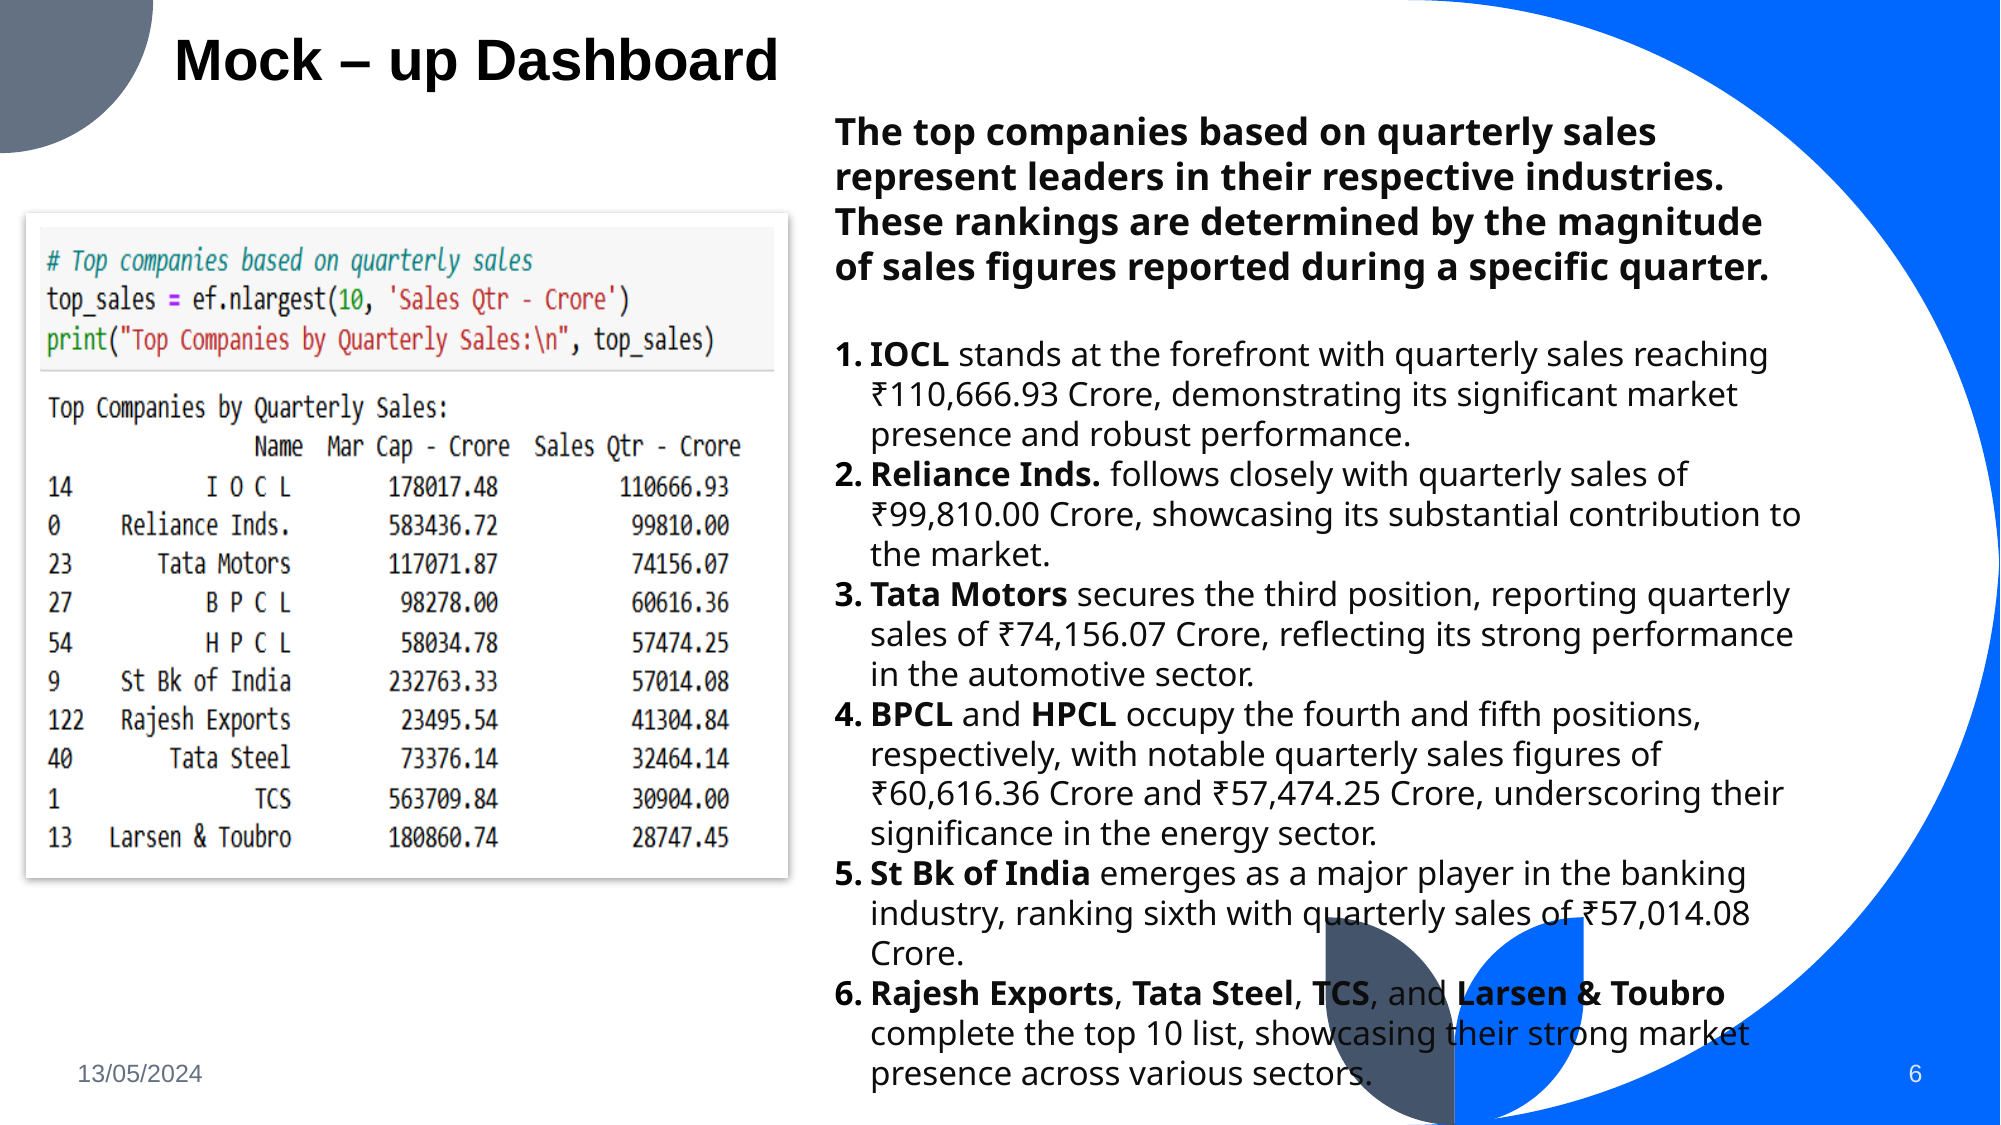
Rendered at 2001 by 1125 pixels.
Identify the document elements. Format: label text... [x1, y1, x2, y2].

slide_number 6 [1665, 1042, 1938, 1103]
title Mock – up Dashboard [159, 24, 1764, 102]
text_box The top companies based on quarterly sales represent leaders in their respective industries. These rankings are determined by the magnitude of sales figures reported during a specific quarter. IOCL stands at the forefront with quarterly sales reaching ₹110,666.93 Crore, demonstrating its significant market presence and robust performance. Reliance Inds. follows closely with quarterly sales of ₹99,810.00 Crore, showcasing its substantial contribution to the market. Tata Motors secures the third position, reporting quarterly sales of ₹74,156.07 Crore, reflecting its strong performance in the automotive sector. BPCL and HPCL occupy the fourth and fifth positions, respectively, with notable quarterly sales figures of ₹60,616.36 Crore and ₹57,474.25 Crore, underscoring their significance in the energy sector. St Bk of India emerges as a major player in the banking industry, ranking sixth with quarterly sales of ₹57,014.08 Crore. Rajesh Exports, Tata Steel, TCS, and Larsen & Toubro complete the top 10 list, showcasing their strong market presence across various sectors. [819, 101, 1820, 1100]
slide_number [62, 1042, 513, 1103]
picture [39, 226, 775, 864]
